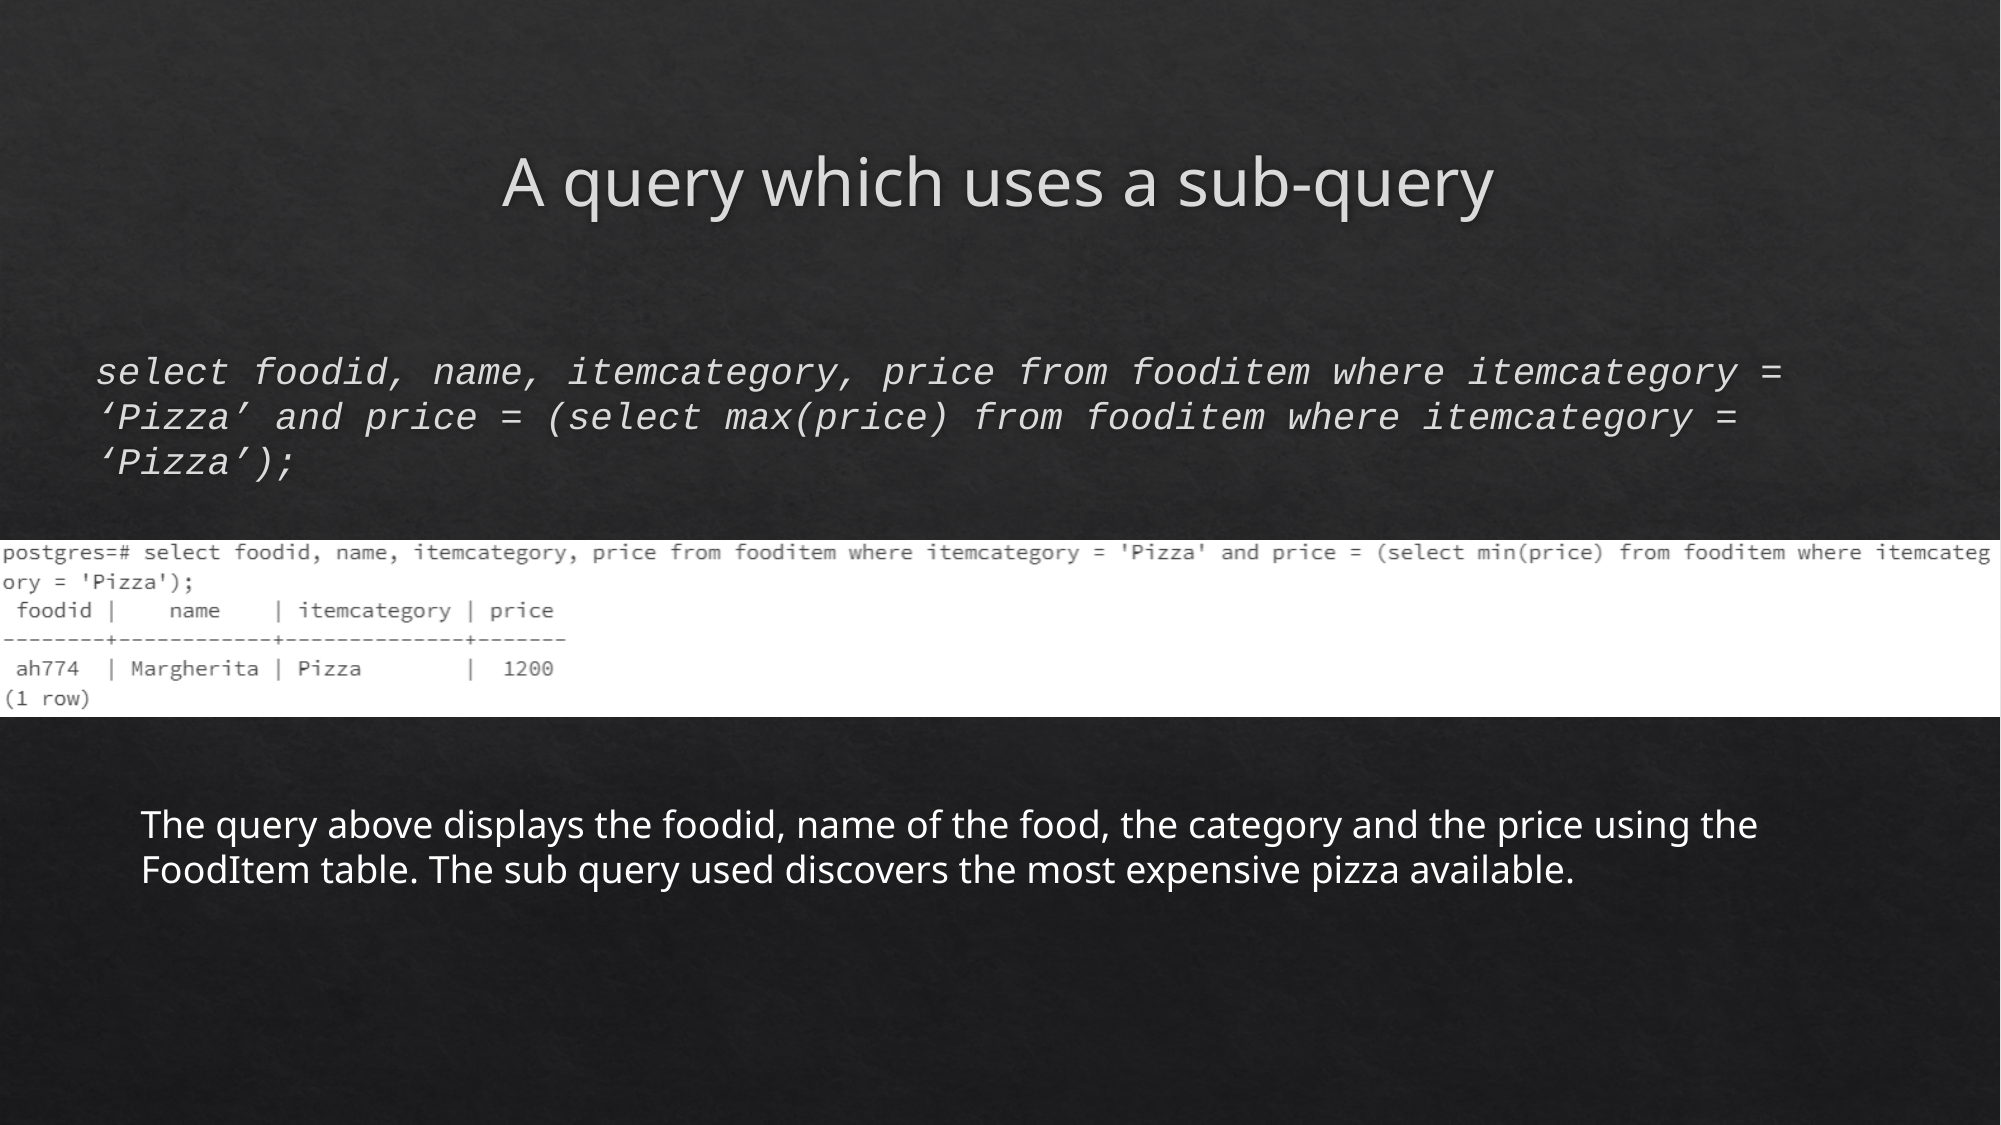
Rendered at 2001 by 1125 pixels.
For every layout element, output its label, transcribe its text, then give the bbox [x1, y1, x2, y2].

picture [0, 540, 2000, 718]
text_box The query above displays the foodid, name of the food, the category and the price using the FoodItem table. The sub query used discovers the most expensive pizza available. [125, 793, 1826, 899]
list select foodid, name, itemcategory, price from fooditem where itemcategory = ‘Pizza’ and price = (select max(price) from fooditem where itemcategory = ‘Pizza’); [80, 340, 1868, 500]
title A query which uses a sub-query [149, 99, 1849, 260]
